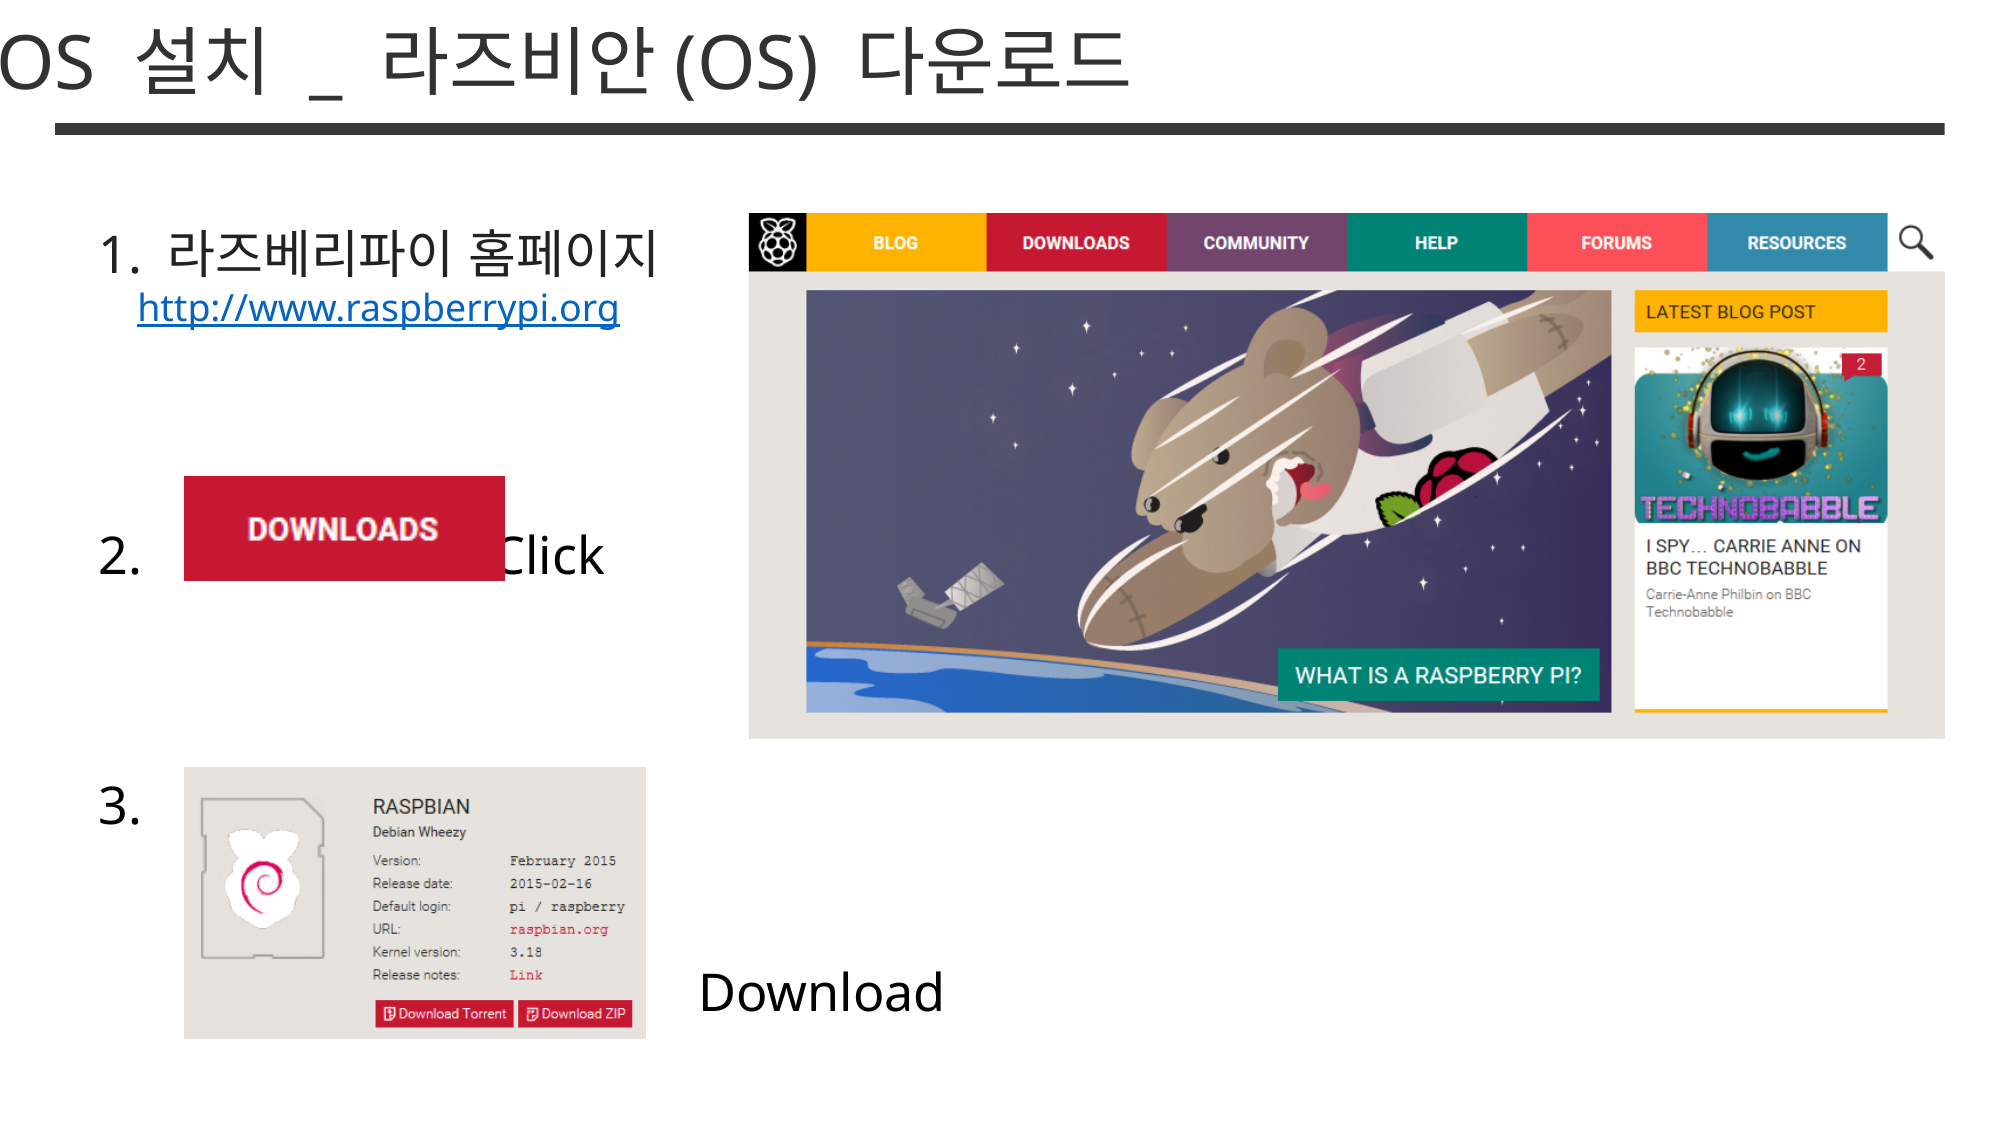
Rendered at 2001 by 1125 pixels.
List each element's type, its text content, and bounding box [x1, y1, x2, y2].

picture [183, 476, 505, 581]
picture [183, 767, 646, 1039]
text_box [54, 122, 1946, 136]
text_box 1. 라즈베리파이 홈페이지 http://www.raspberrypi.org 2. Click 3. Download [83, 213, 961, 1030]
picture [748, 213, 1945, 739]
text_box OS 설치 _ 라즈비안(OS) 다운로드 [0, 6, 1148, 112]
